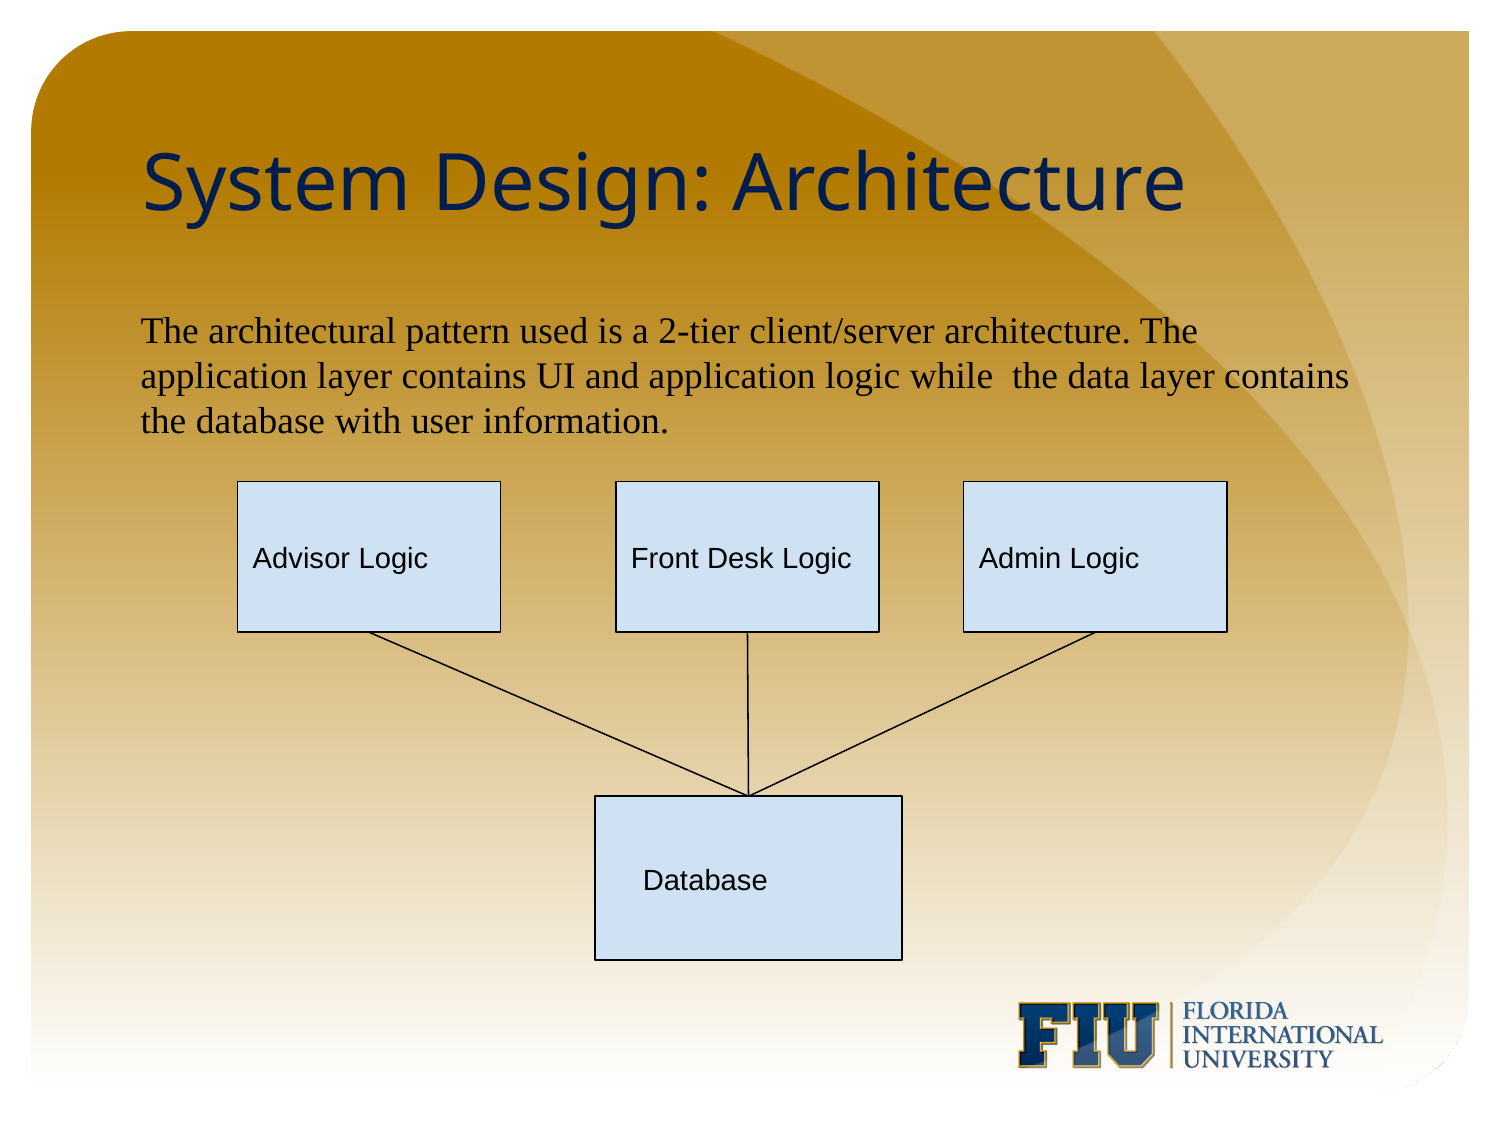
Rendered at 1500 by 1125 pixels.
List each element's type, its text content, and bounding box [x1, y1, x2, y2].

picture [24, 30, 1473, 1094]
list The architectural pattern used is a 2-tier client/server architecture. The application layer contains UI and application logic while the data layer contains the database with user information. [125, 298, 1370, 989]
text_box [748, 632, 1096, 797]
title System Design: Architecture [127, 62, 1372, 234]
text_box Advisor Logic [237, 481, 501, 633]
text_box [369, 632, 744, 797]
text_box Front Desk Logic [615, 481, 879, 630]
text_box Admin Logic [963, 481, 1227, 633]
text_box Database [594, 804, 903, 961]
